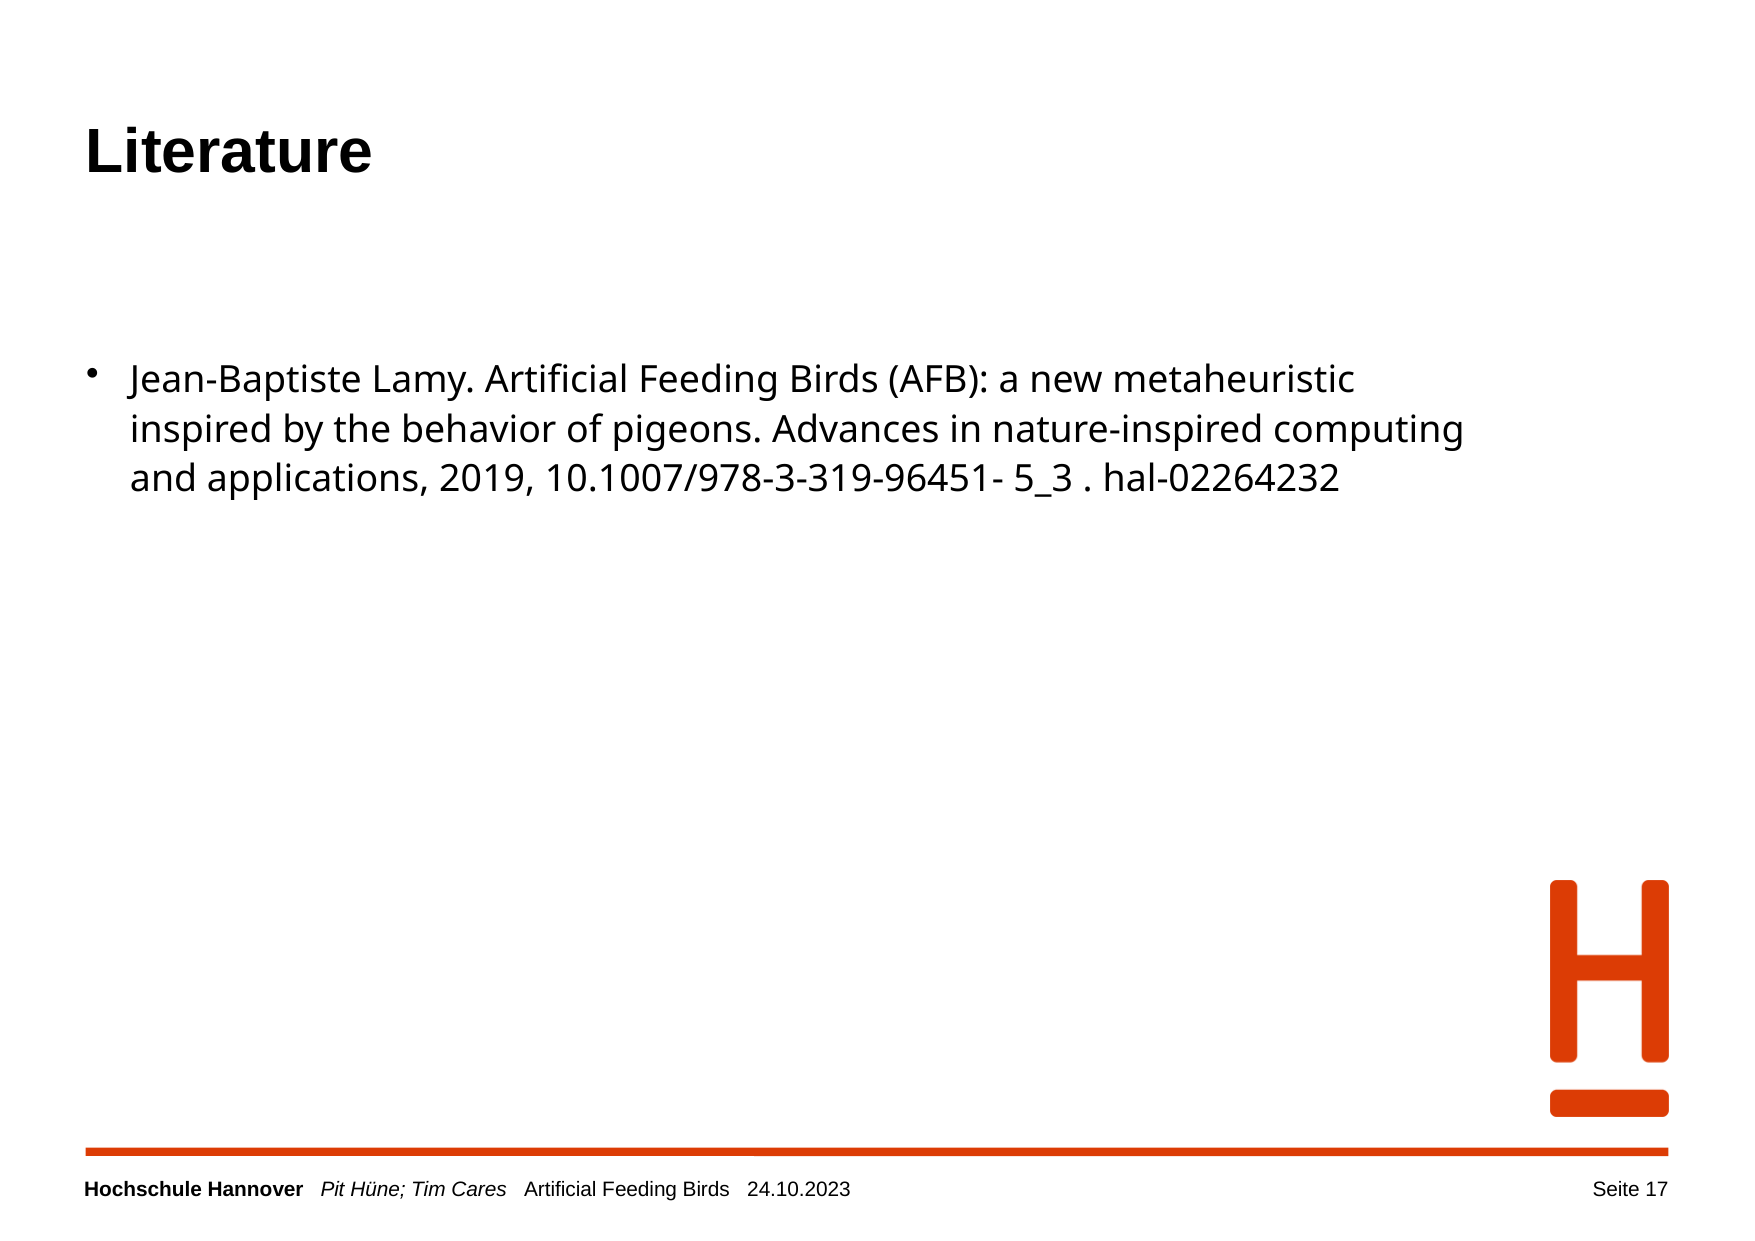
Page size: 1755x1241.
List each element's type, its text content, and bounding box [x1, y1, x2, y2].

list Jean-Baptiste Lamy. Artificial Feeding Birds (AFB): a new metaheuristic inspired by the behavior of pigeons. Advances in nature-inspired computing and applications, 2019, 10.1007/978-3-319-96451- 5_3 . hal-02264232 [85, 350, 1468, 1093]
slide_number Seite 17 [1467, 1175, 1669, 1213]
title Literature [85, 110, 1669, 266]
picture [1550, 880, 1669, 1117]
